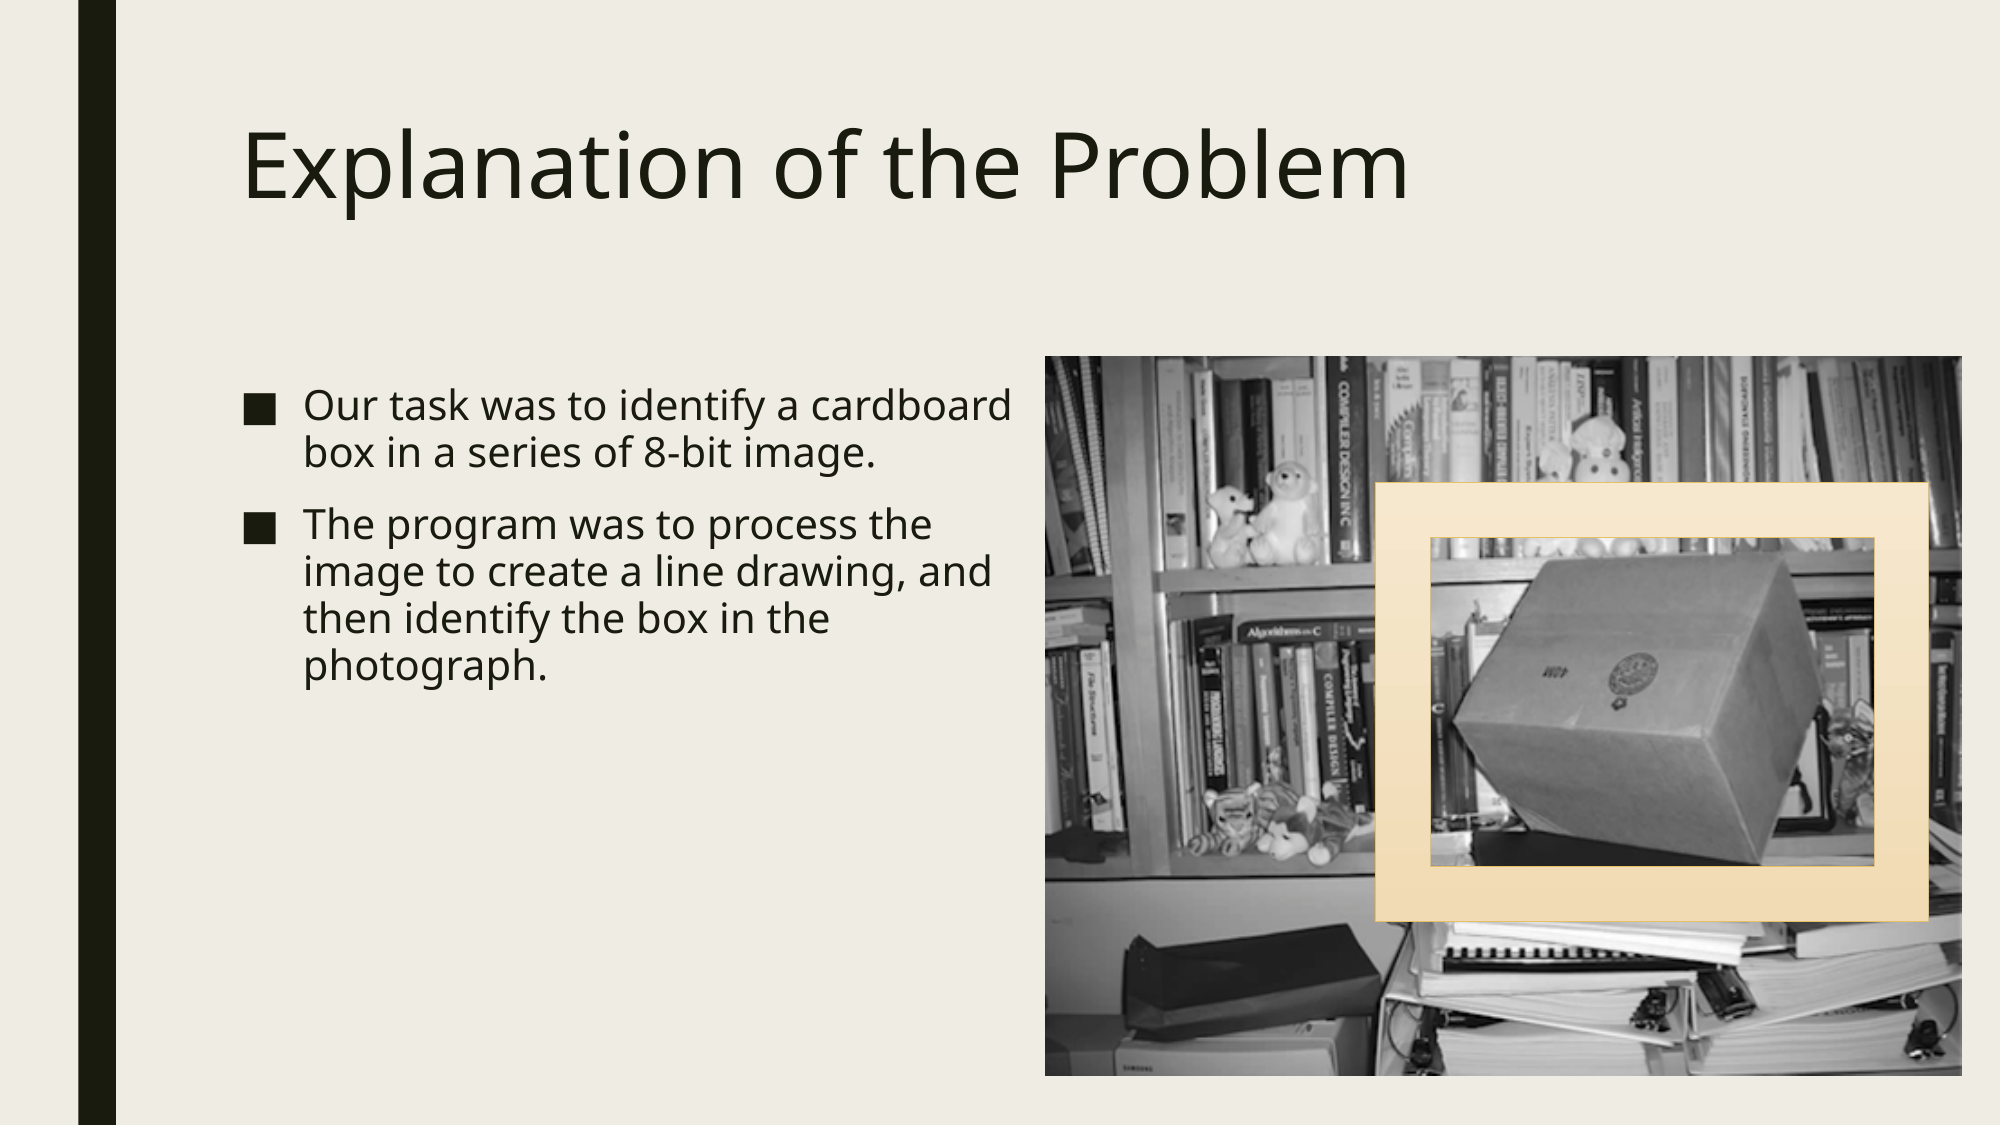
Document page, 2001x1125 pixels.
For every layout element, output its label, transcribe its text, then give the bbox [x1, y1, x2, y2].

list Our task was to identify a cardboard box in a series of 8-bit image. The program was to process the image to create a line drawing, and then identify the box in the photograph. [225, 375, 1045, 1076]
title Explanation of the Problem [225, 112, 1800, 357]
picture [1045, 356, 1962, 1076]
